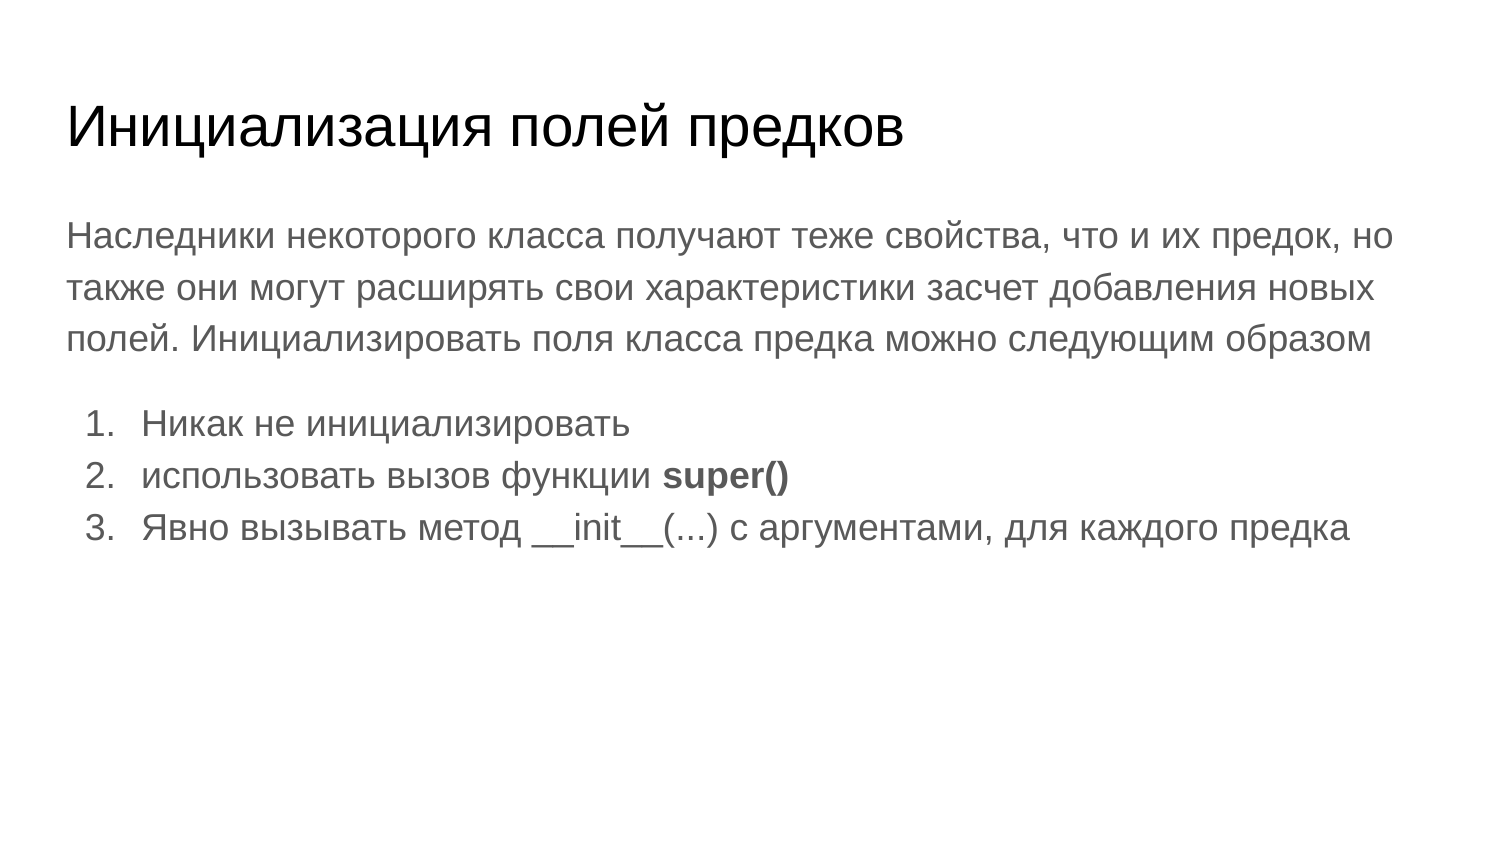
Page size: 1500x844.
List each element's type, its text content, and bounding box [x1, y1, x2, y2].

title Инициализация полей предков [51, 72, 1449, 167]
list Наследники некоторого класса получают теже свойства, что и их предок, но также они могут расширять свои характеристики засчет добавления новых полей. Инициализировать поля класса предка можно следующим образом Никак не инициализировать использовать вызов функции super() Явно вызывать метод __init__(...) с аргументами, для каждого предка [51, 189, 1449, 750]
